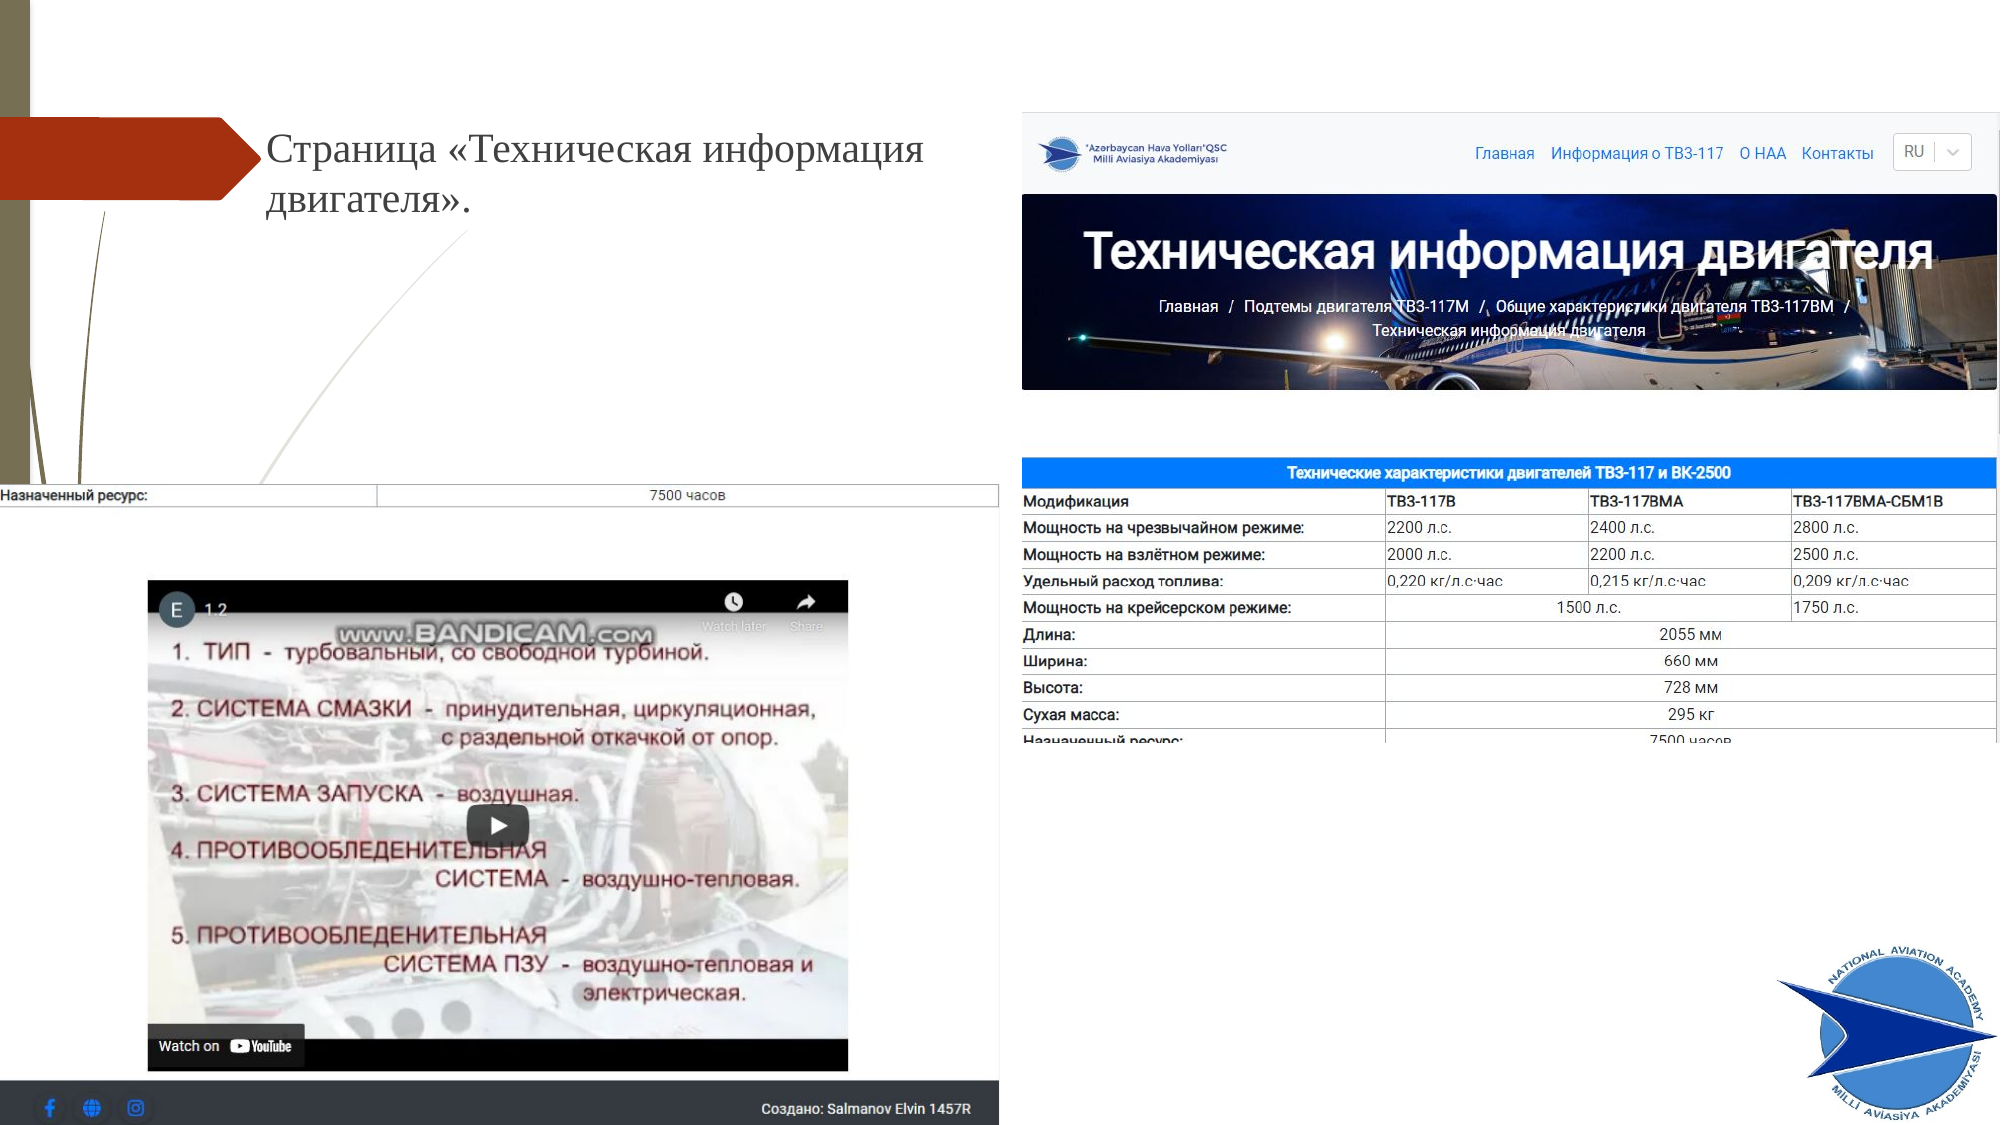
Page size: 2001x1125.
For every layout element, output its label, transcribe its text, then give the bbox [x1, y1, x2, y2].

list Страница «Техническая информация двигателя». [251, 113, 1000, 248]
picture [0, 484, 1001, 1125]
picture [1021, 112, 2000, 744]
picture [1772, 936, 2000, 1125]
